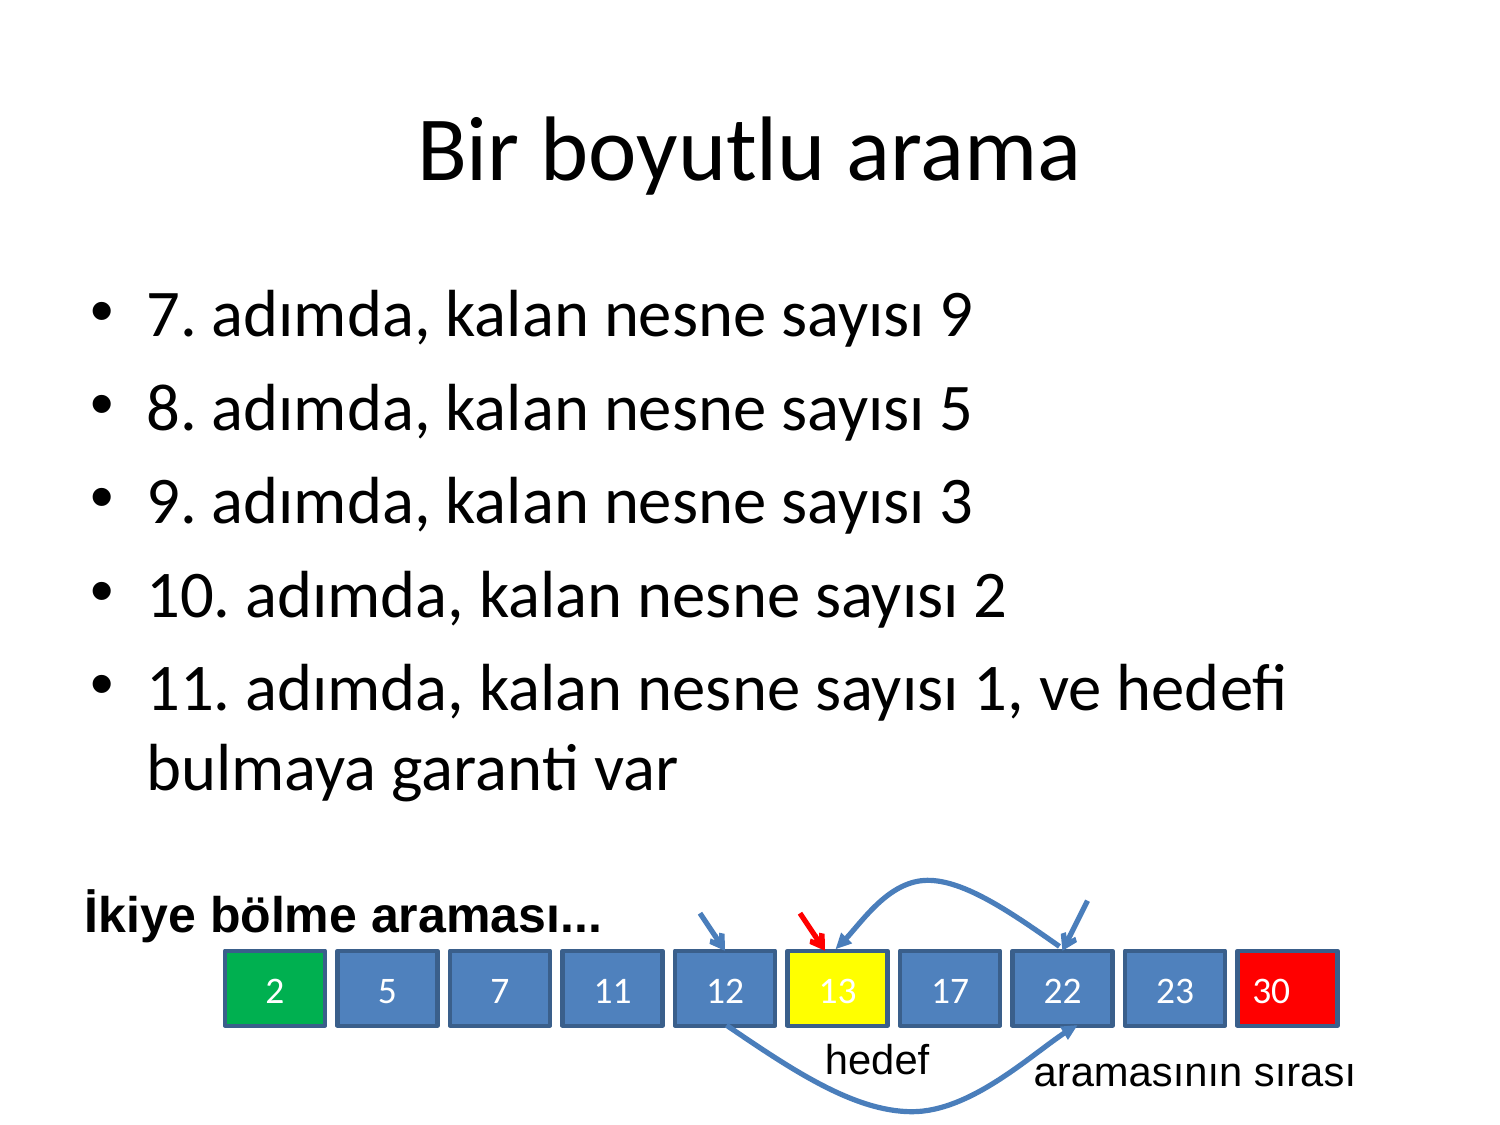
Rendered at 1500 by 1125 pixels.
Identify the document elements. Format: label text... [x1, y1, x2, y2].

text_box 2 [223, 950, 327, 1028]
text_box 7 [448, 950, 552, 1028]
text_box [699, 912, 726, 951]
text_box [799, 912, 826, 951]
title Bir boyutlu arama [74, 49, 1426, 238]
text_box İkiye bölme araması... [70, 874, 632, 950]
text_box 22 [1010, 949, 1115, 1028]
text_box [835, 879, 1057, 950]
text_box hedef [809, 1080, 827, 1090]
text_box 12 [673, 949, 777, 1028]
text_box 30 [1235, 949, 1340, 1028]
text_box 17 [898, 949, 1002, 1025]
text_box 5 [335, 950, 440, 1028]
text_box 23 [1123, 949, 1227, 1028]
list 7. adımda, kalan nesne sayısı 9 8. adımda, kalan nesne sayısı 5 9. adımda, kalan nesne sayısı 3 10. adımda, kalan nesne sayısı 2 11. adımda, kalan nesne sayısı 1, ve hedefi bulmaya garanti var [74, 262, 1426, 863]
text_box 13 [785, 949, 890, 1025]
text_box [1062, 900, 1088, 951]
text_box [726, 1024, 1078, 1113]
text_box aramasının sırası [1018, 1037, 1372, 1103]
text_box 11 [560, 949, 665, 1028]
